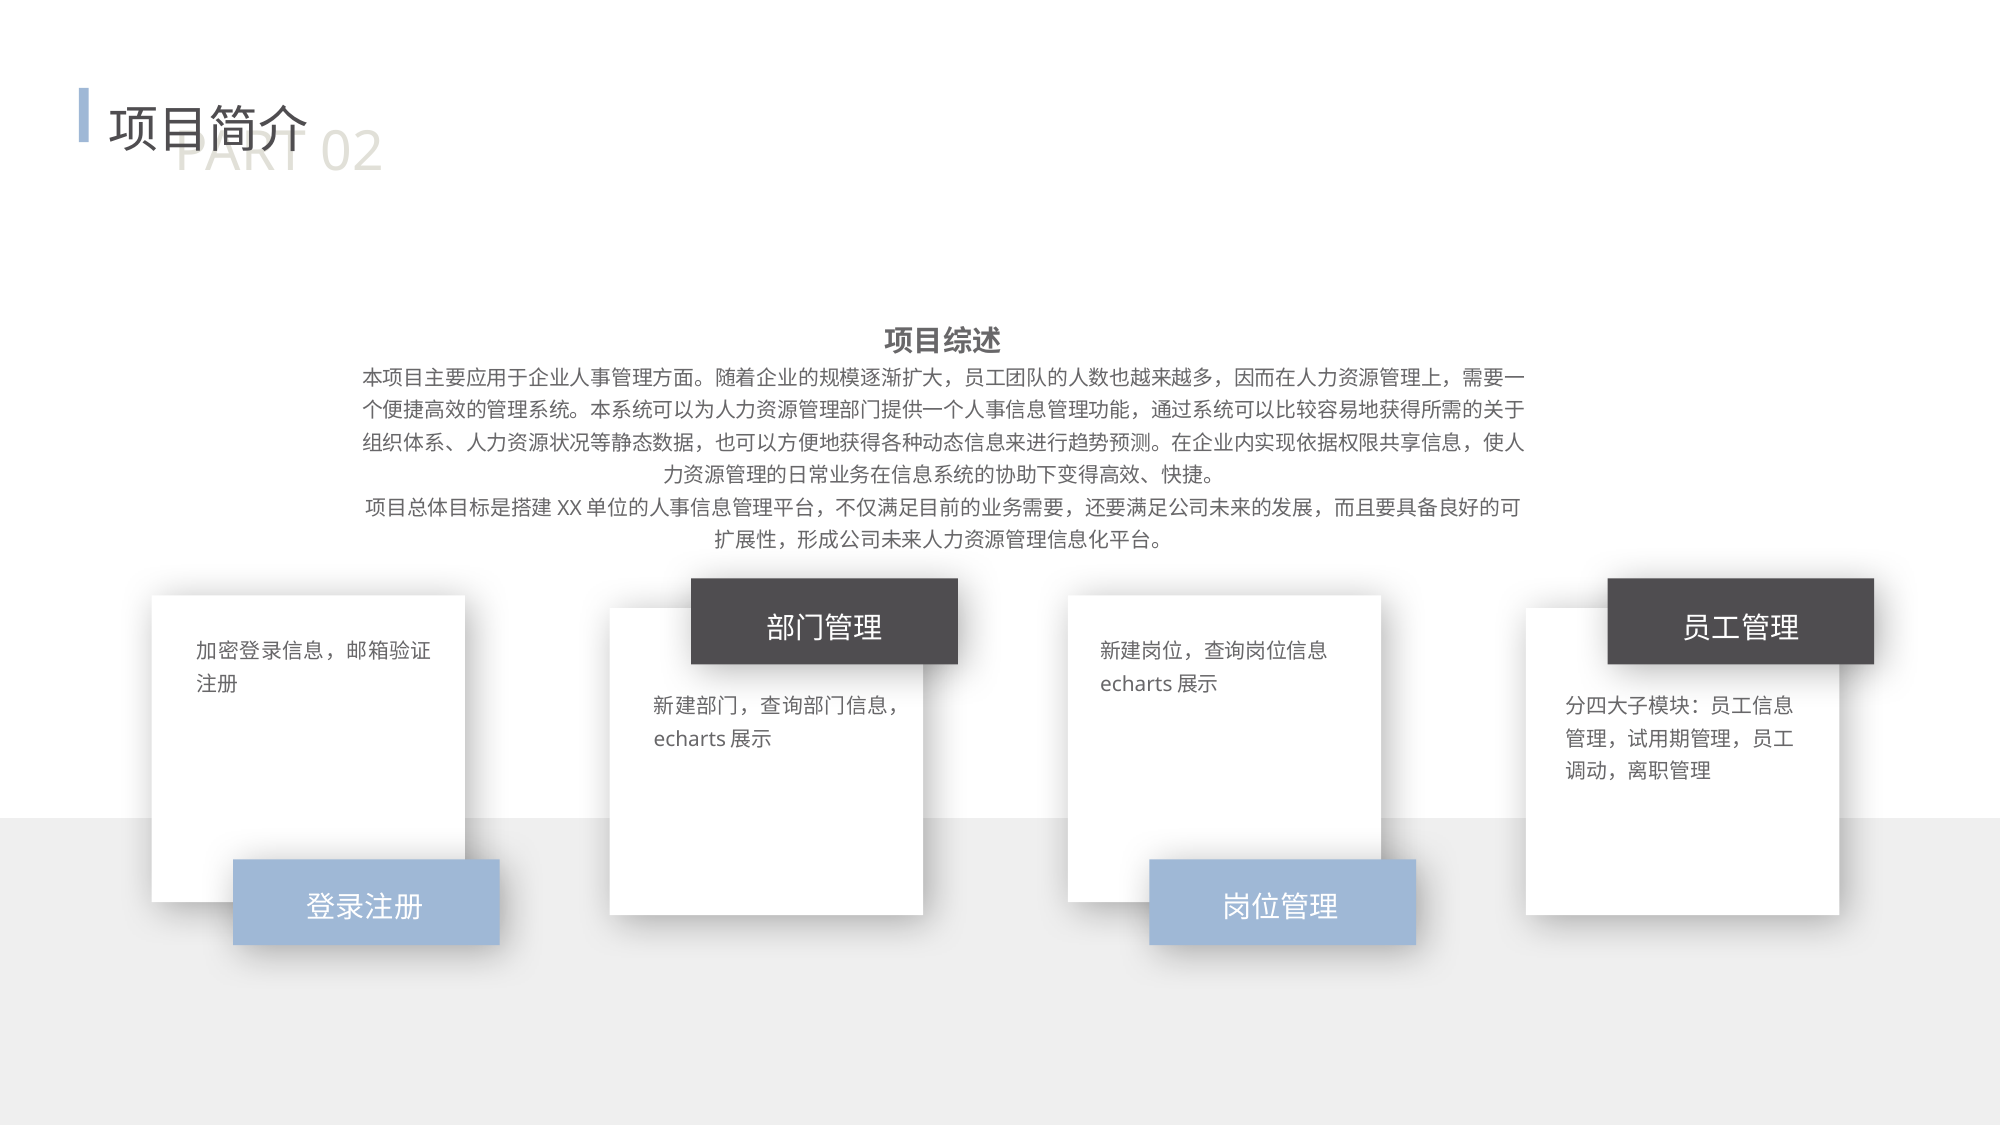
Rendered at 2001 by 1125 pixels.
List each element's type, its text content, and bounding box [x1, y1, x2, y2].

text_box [1525, 578, 1875, 916]
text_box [1067, 595, 1417, 946]
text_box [78, 72, 409, 191]
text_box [609, 578, 958, 916]
text_box 项目综述 本项目主要应用于企业人事管理方面。随着企业的规模逐渐扩大，员工团队的人数也越来越多，因而在人力资源管理上，需要一个便捷高效的管理系统。本系统可以为人力资源管理部门提供一个人事信息管理功能，通过系统可以比较容易地获得所需的关于组织体系、人力资源状况等静态数据，也可以方便地获得各种动态信息来进行趋势预测。在企业内实现依据权限共享信息，使人力资源管理的日常业务在信息系统的协助下变得高效、快捷。 项目总体目标是搭建XX单位的人事信息管理平台，不仅满足目前的业务需要，还要满足公司未来的发展，而且要具备良好的可扩展性，形成公司未来人力资源管理信息化平台。 [344, 304, 1542, 594]
text_box [0, 817, 2000, 1125]
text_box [151, 595, 500, 946]
